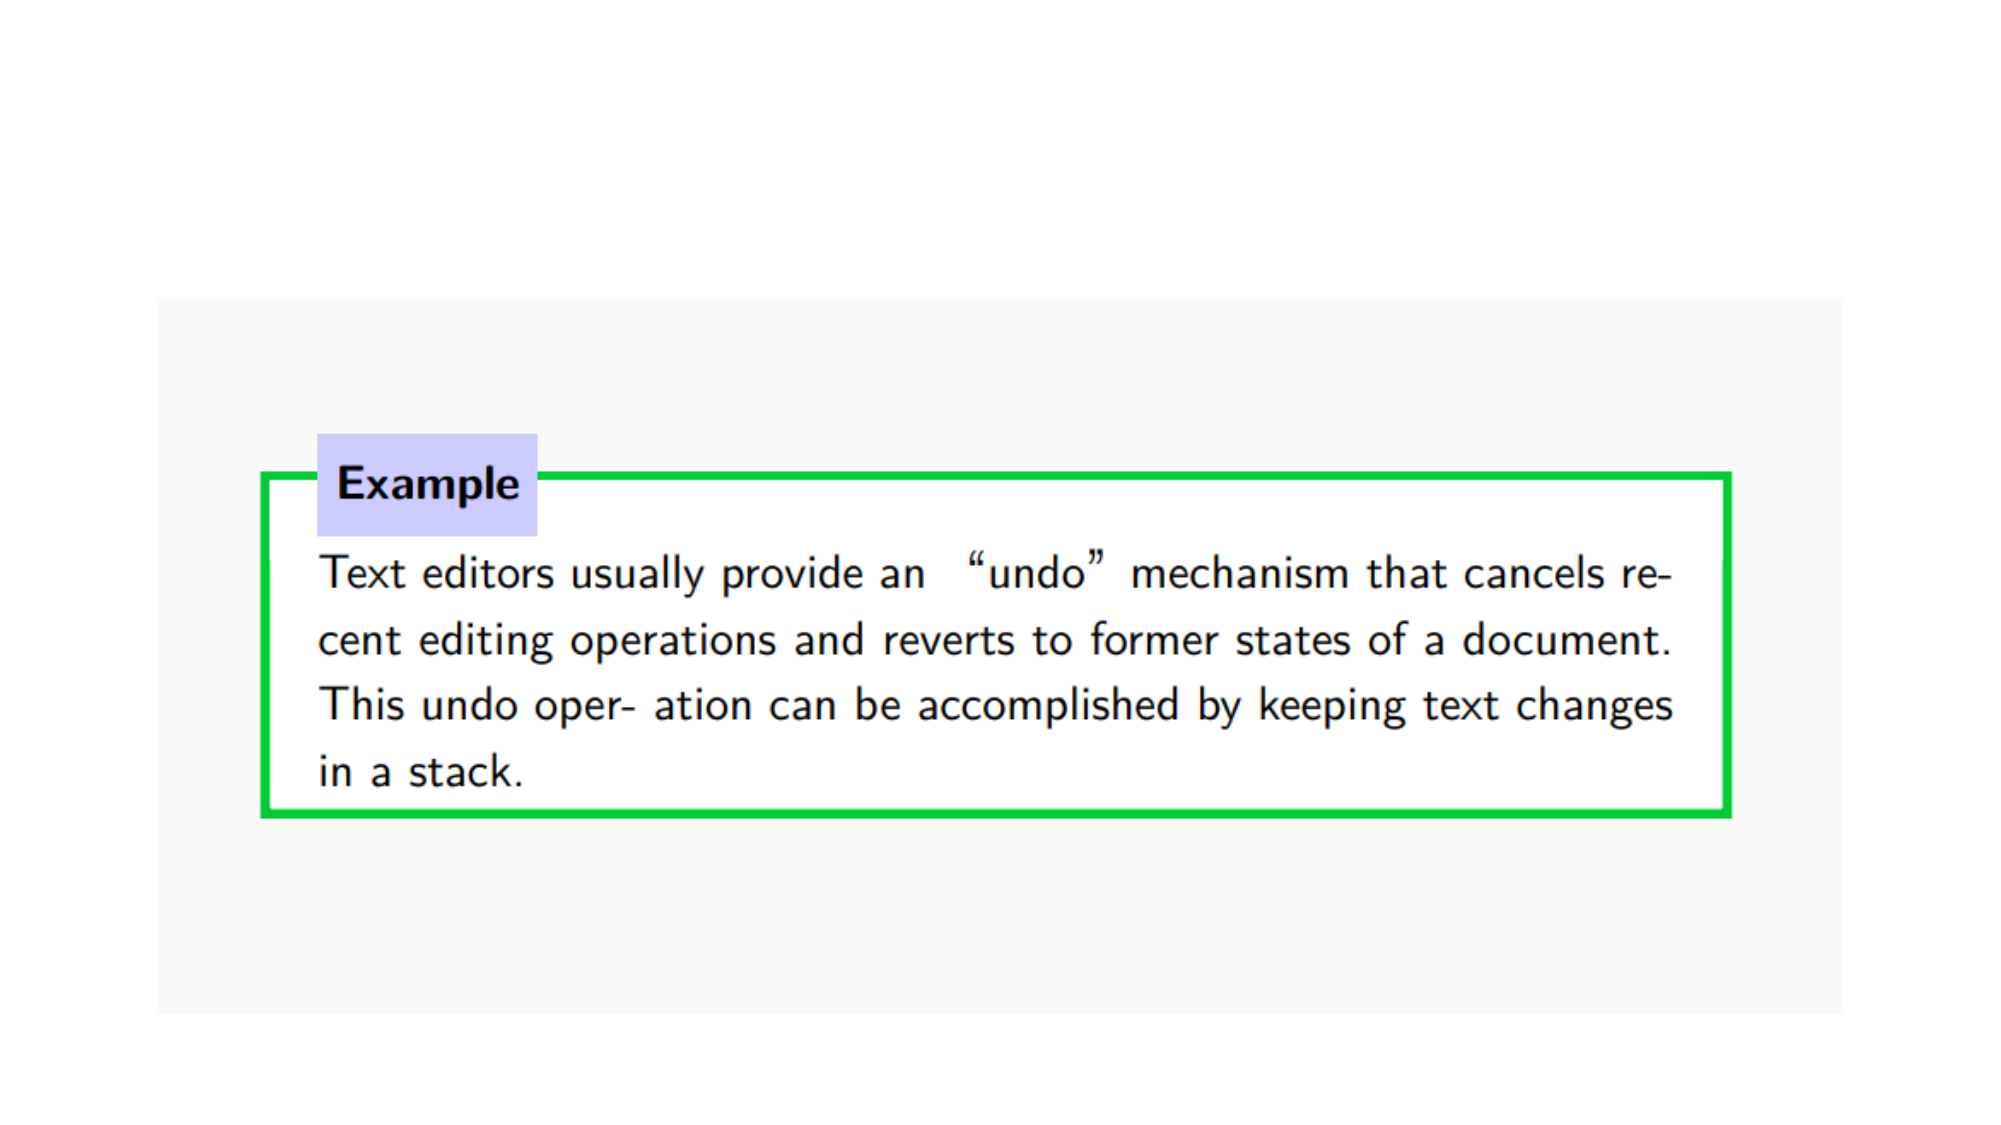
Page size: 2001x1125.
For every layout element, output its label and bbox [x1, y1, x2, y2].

picture [157, 299, 1843, 1014]
